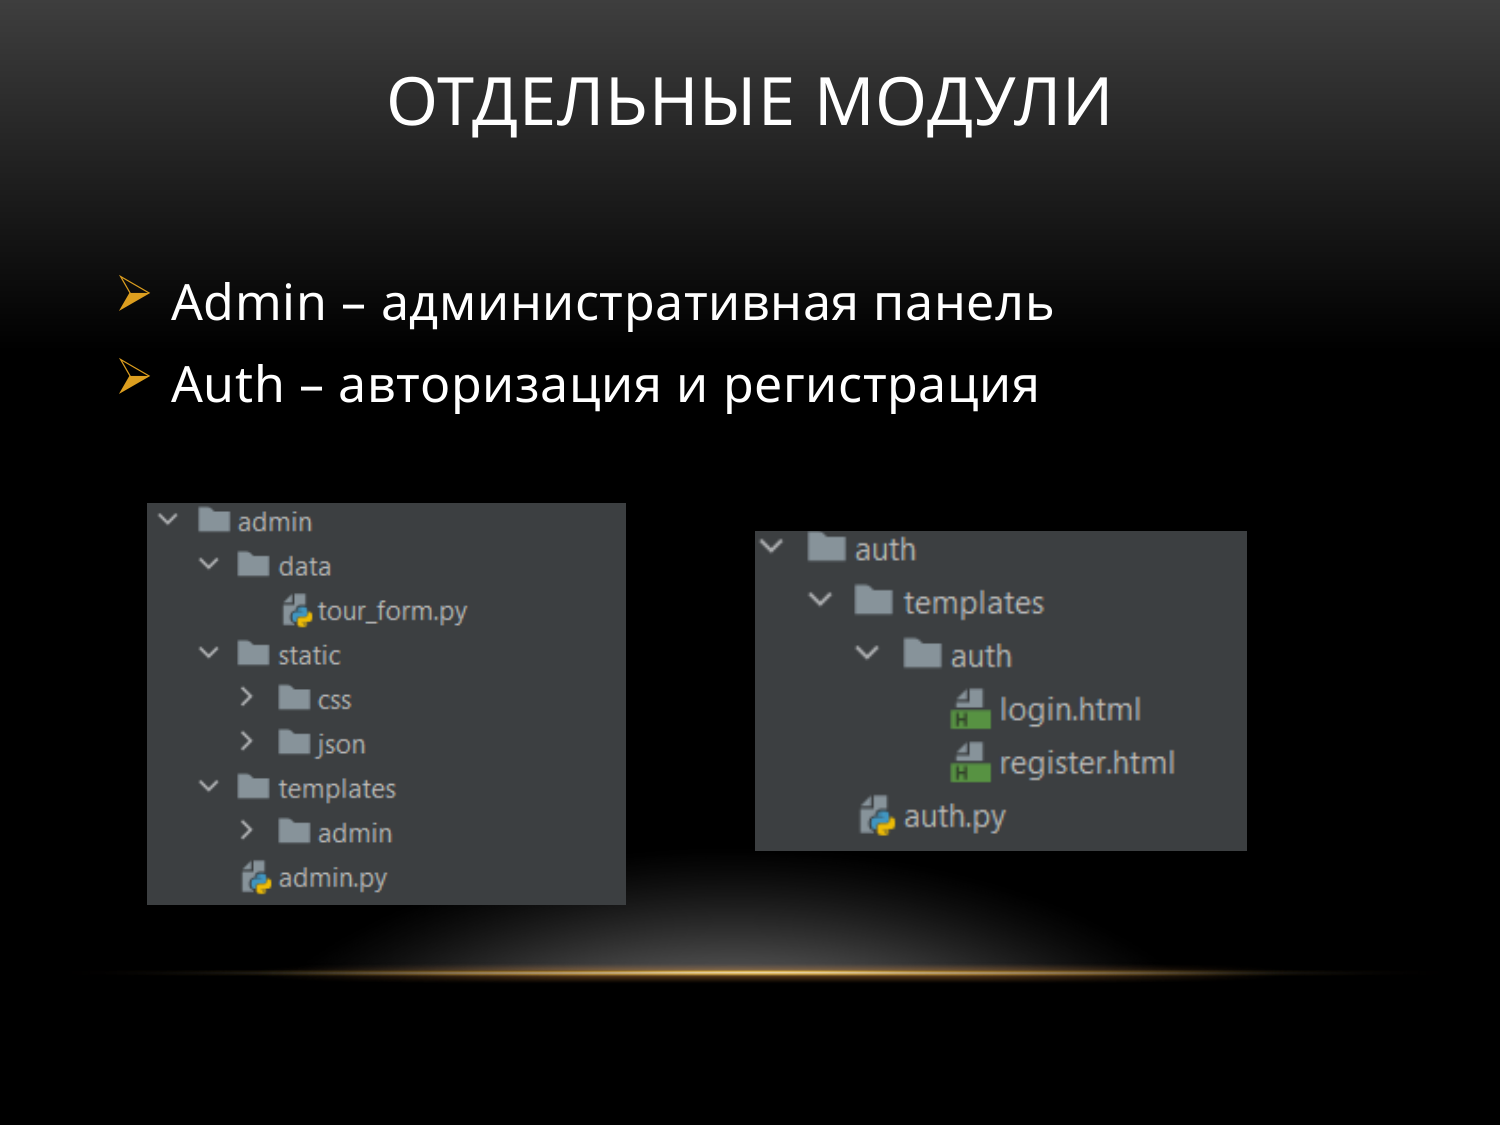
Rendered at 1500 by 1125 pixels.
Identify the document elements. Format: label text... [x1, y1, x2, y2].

title Отдельные модули [100, 30, 1401, 147]
list Admin – административная панель Auth – авторизация и регистрация [99, 262, 1400, 468]
picture [0, 0, 1500, 1125]
